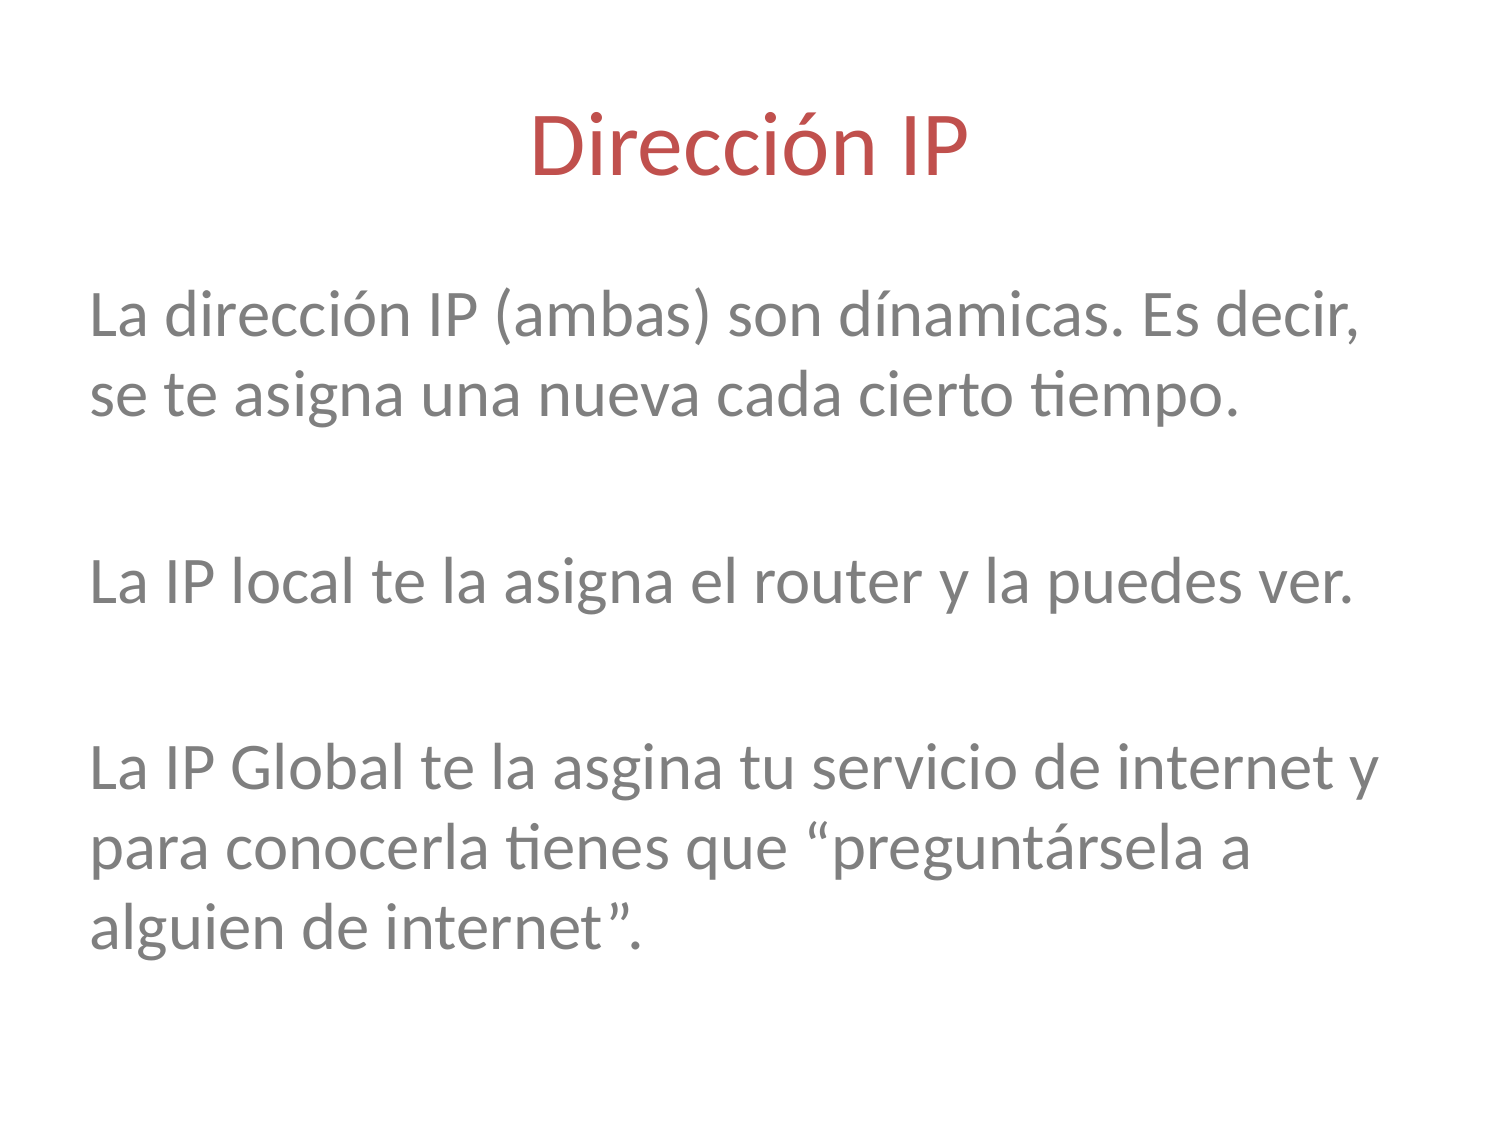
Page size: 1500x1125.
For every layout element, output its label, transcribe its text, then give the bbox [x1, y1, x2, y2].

text_box Dirección IP [74, 45, 1425, 233]
text_box La dirección IP (ambas) son dínamicas. Es decir, se te asigna una nueva cada cierto tiempo. La IP local te la asigna el router y la puedes ver. La IP Global te la asgina tu servicio de internet y para conocerla tienes que “preguntársela a alguien de internet”. [74, 262, 1425, 1100]
